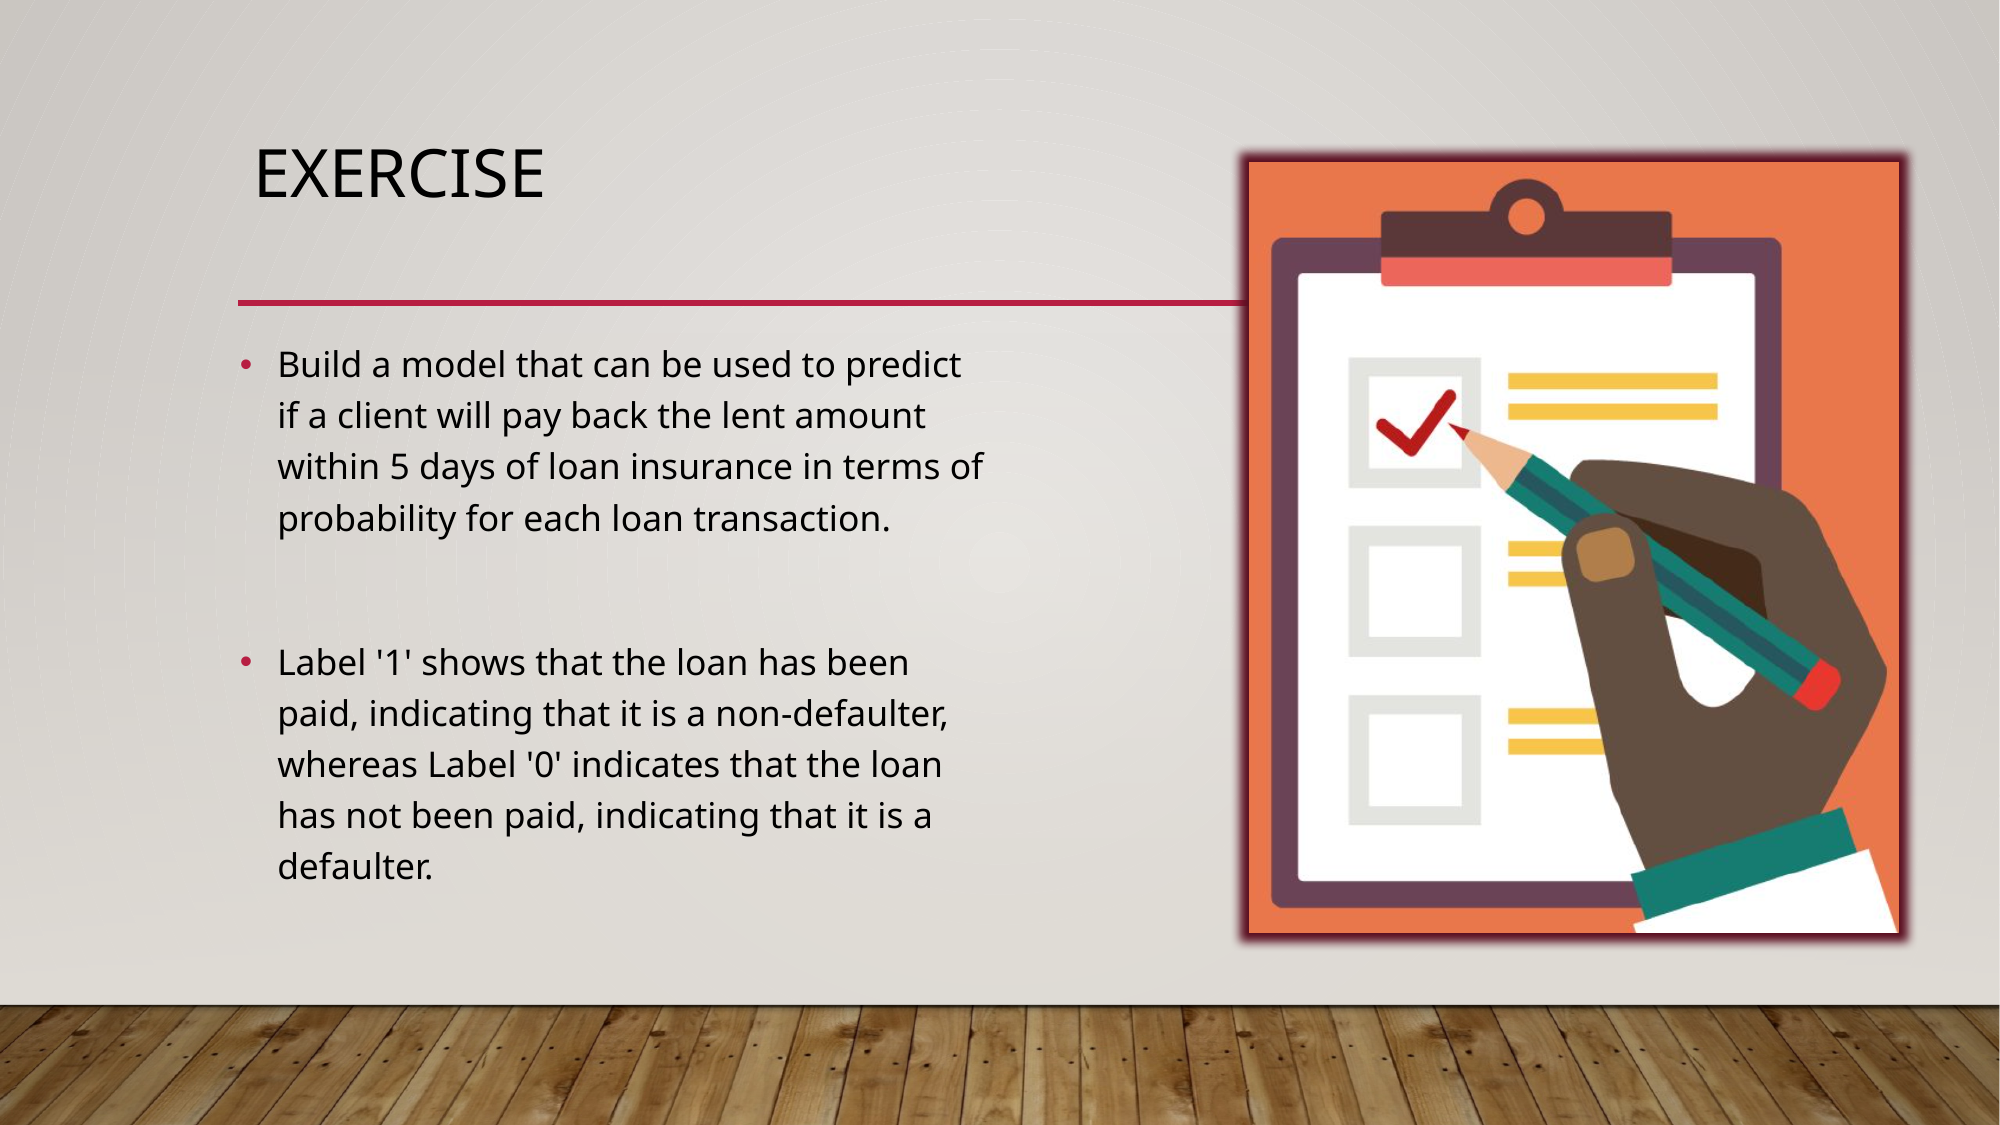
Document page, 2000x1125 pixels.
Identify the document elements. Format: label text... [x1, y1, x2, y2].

picture [1249, 162, 1899, 934]
list Build a model that can be used to predict if a client will pay back the lent amount within 5 days of loan insurance in terms of probability for each loan transaction. Label '1' shows that the loan has been paid, indicating that it is a non-defaulter, whereas Label '0' indicates that the loan has not been paid, indicating that it is a defaulter. [224, 326, 1000, 933]
title Exercise [238, 131, 1813, 305]
picture [0, 1005, 2000, 1125]
